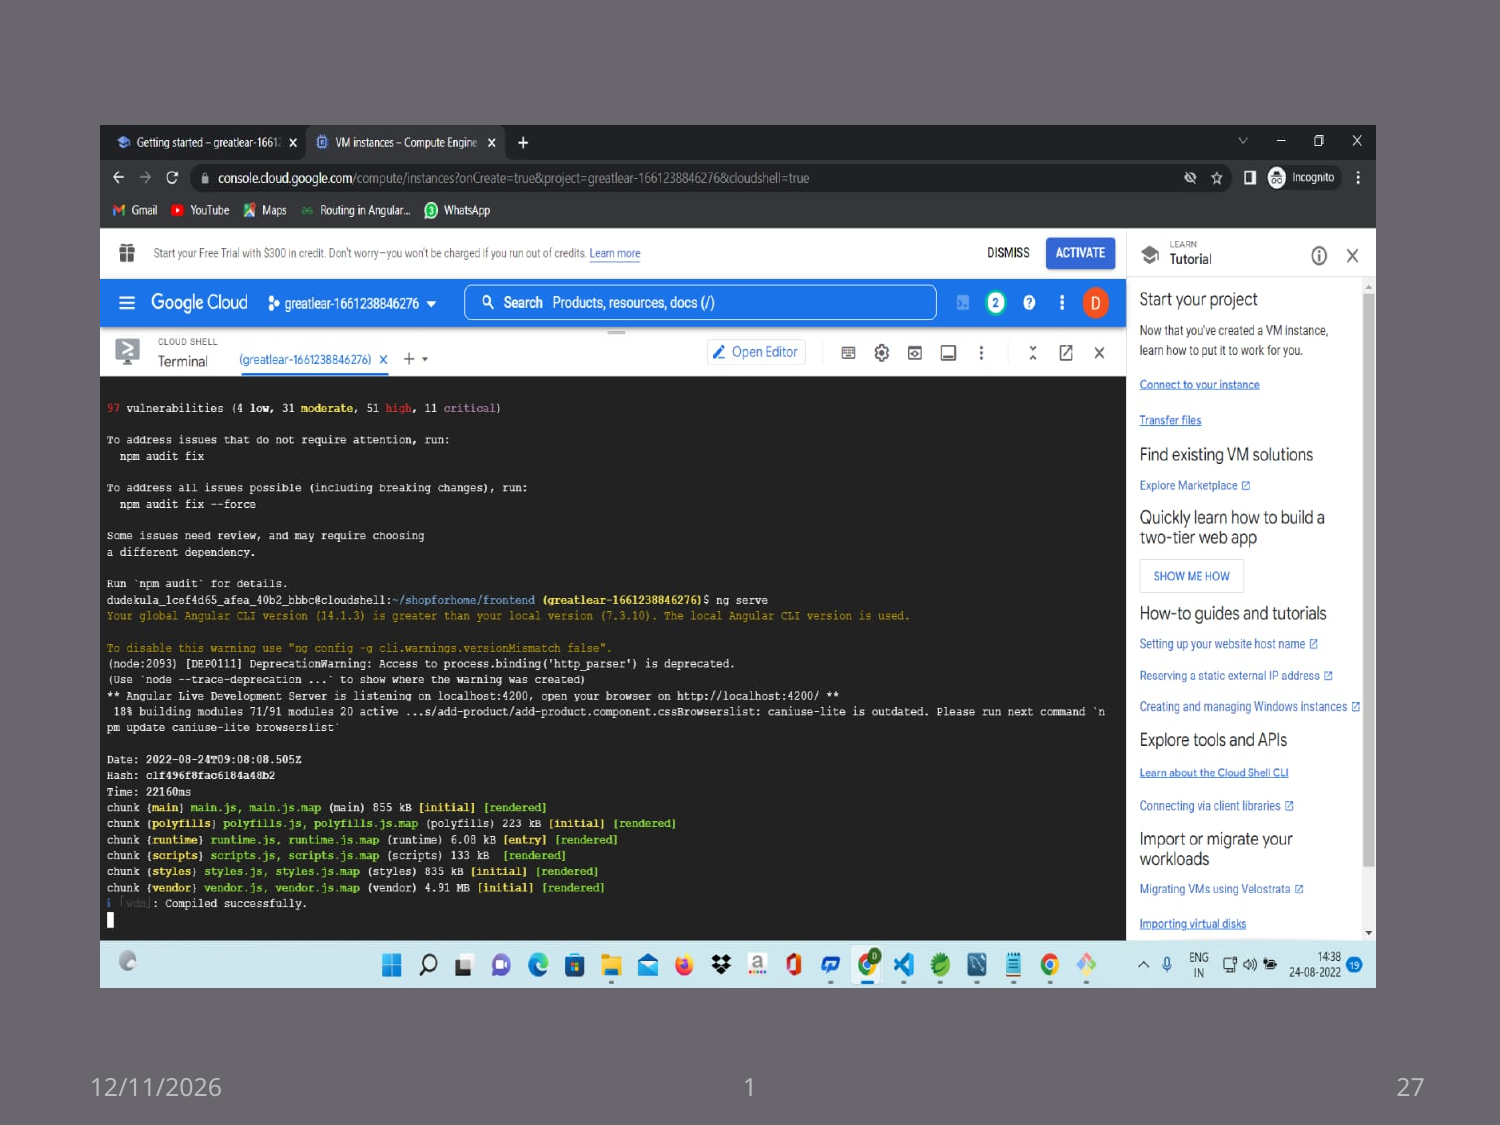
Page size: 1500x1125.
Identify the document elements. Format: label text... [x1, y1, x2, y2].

slide_number 27 [1299, 1052, 1425, 1113]
picture [100, 125, 1377, 988]
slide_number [75, 1052, 425, 1113]
footer 1 [512, 1052, 988, 1113]
